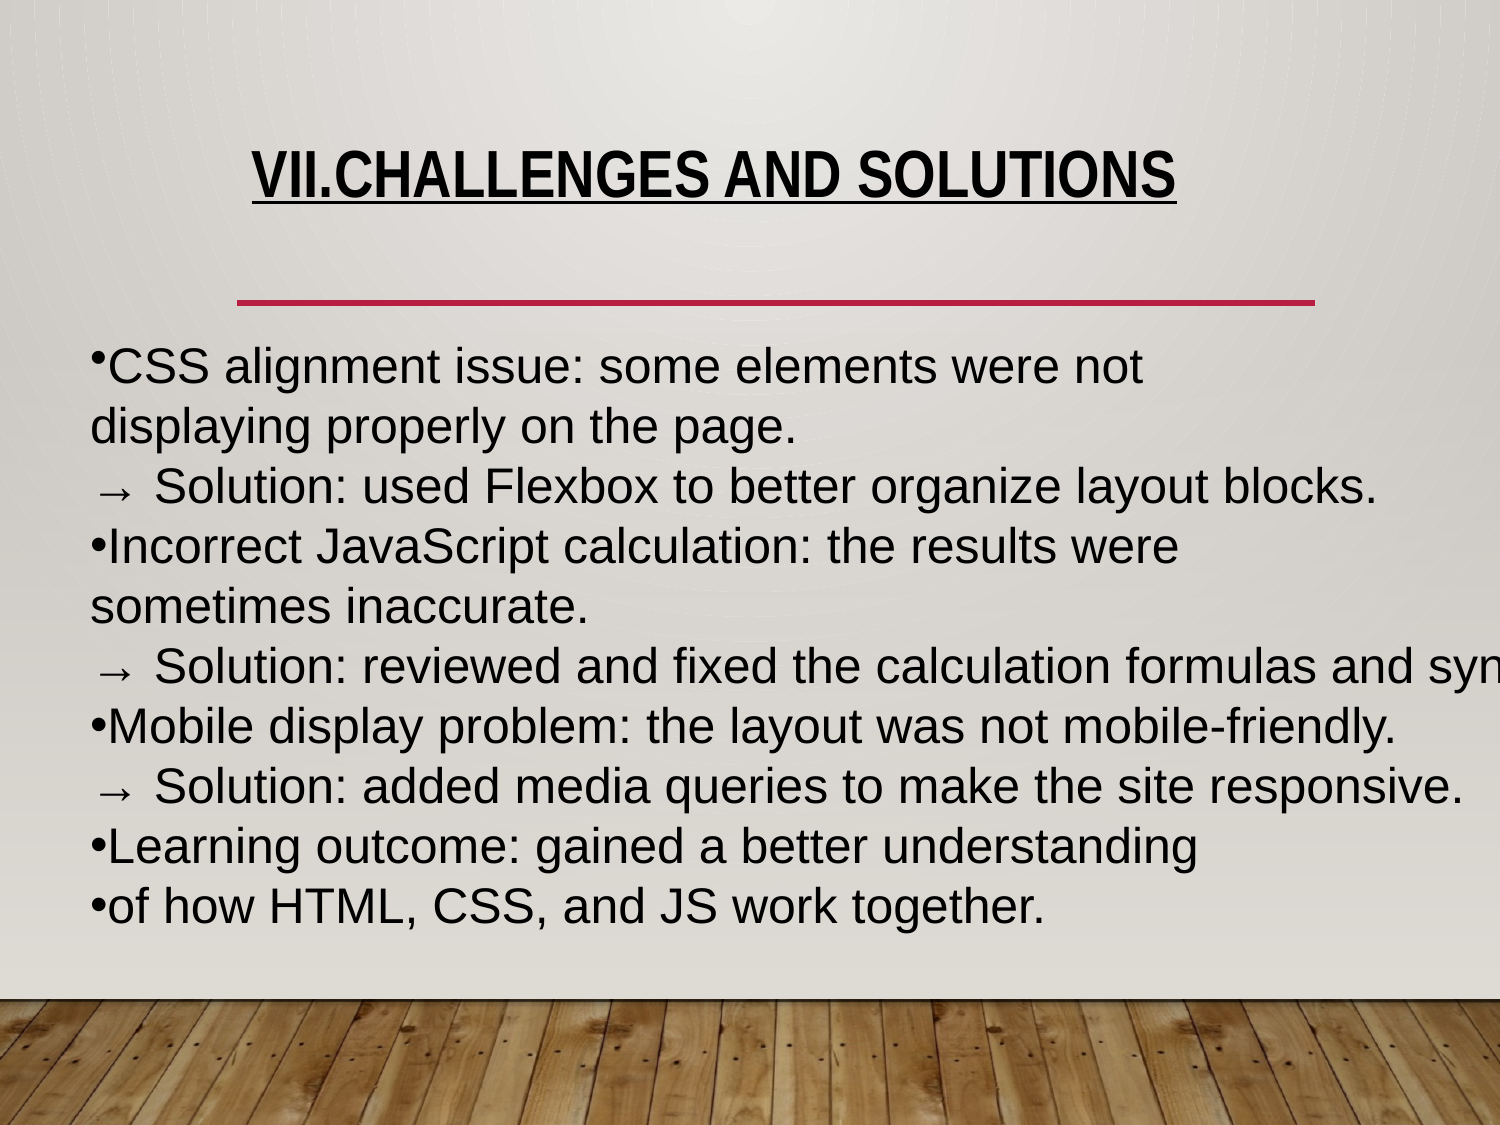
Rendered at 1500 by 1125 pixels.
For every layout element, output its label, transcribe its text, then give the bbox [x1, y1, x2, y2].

title VII.Challenges and Solutions [236, 131, 1315, 305]
picture [0, 999, 1500, 1125]
list CSS alignment issue: some elements were not displaying properly on the page. → Solution: used Flexbox to better organize layout blocks. Incorrect JavaScript calculation: the results were sometimes inaccurate. → Solution: reviewed and fixed the calculation formulas and syntax. Mobile display problem: the layout was not mobile-friendly. → Solution: added media queries to make the site responsive. Learning outcome: gained a better understanding of how HTML, CSS, and JS work together. [75, 307, 1500, 961]
